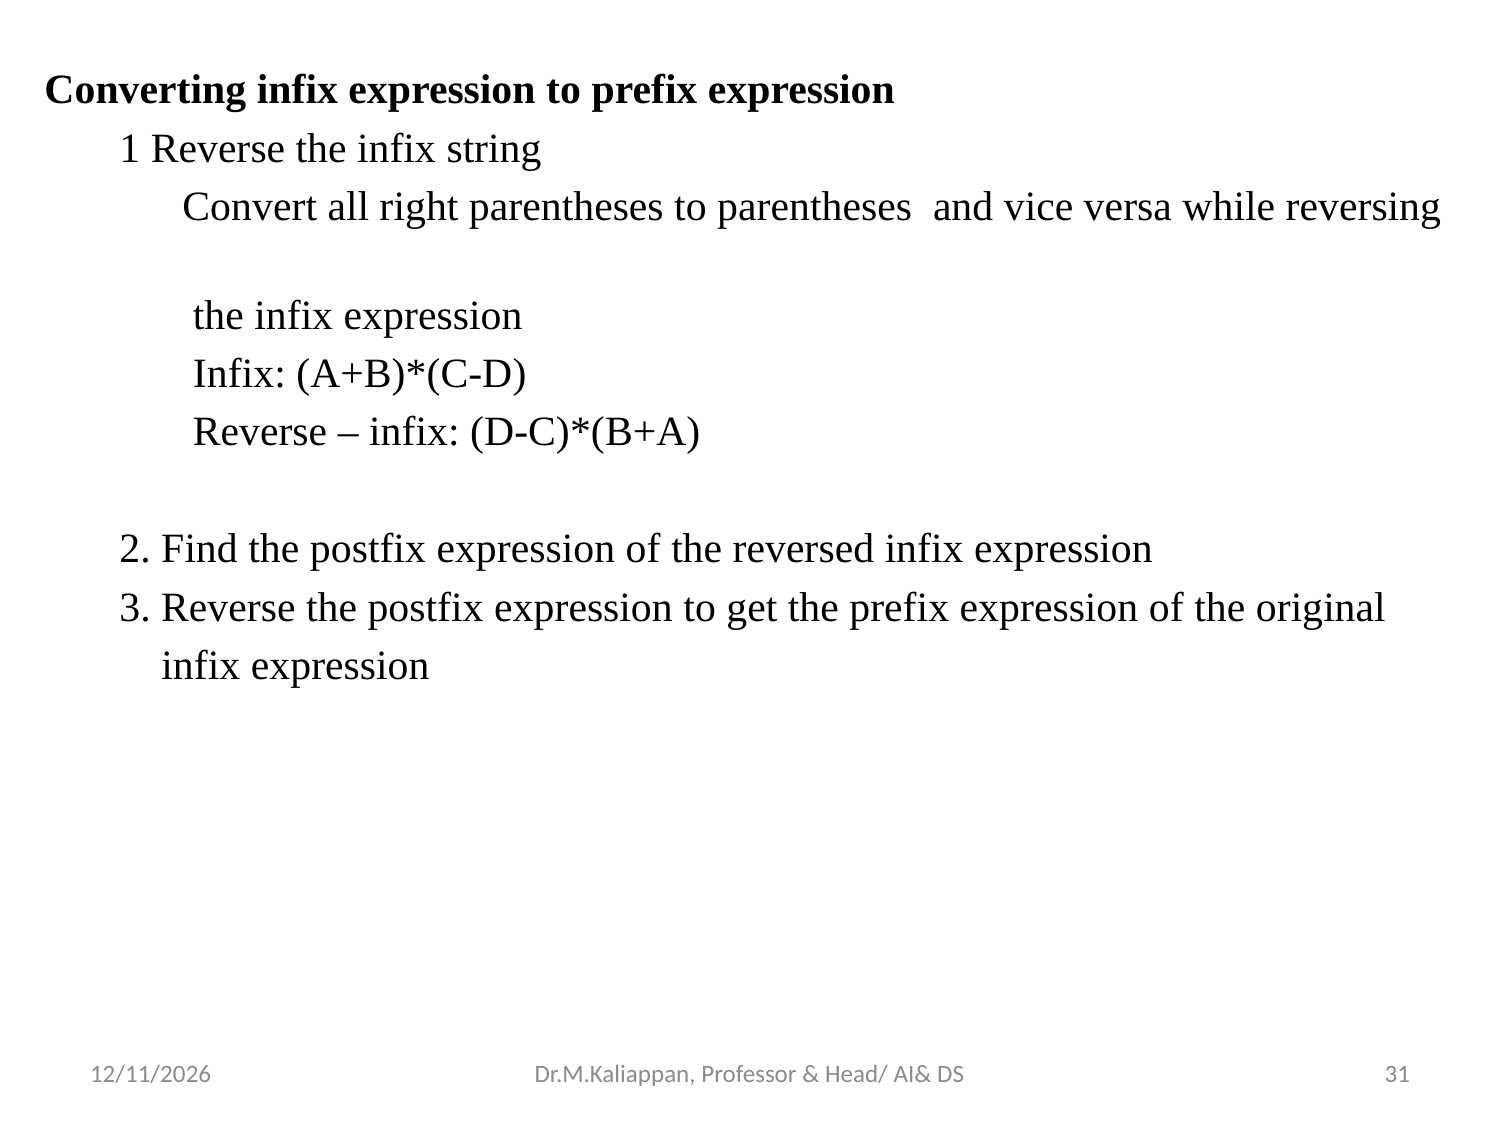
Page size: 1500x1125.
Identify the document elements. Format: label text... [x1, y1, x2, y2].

slide_number 31 [1074, 1042, 1425, 1103]
footer Dr.M.Kaliappan, Professor & Head/ AI& DS [512, 1042, 988, 1103]
list Converting infix expression to prefix expression 1 Reverse the infix string Convert all right parentheses to parentheses and vice versa while reversing the infix expression Infix: (A+B)*(C-D) Reverse – infix: (D-C)*(B+A) 2. Find the postfix expression of the reversed infix expression 3. Reverse the postfix expression to get the prefix expression of the original infix expression [29, 54, 1471, 988]
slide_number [75, 1042, 425, 1103]
